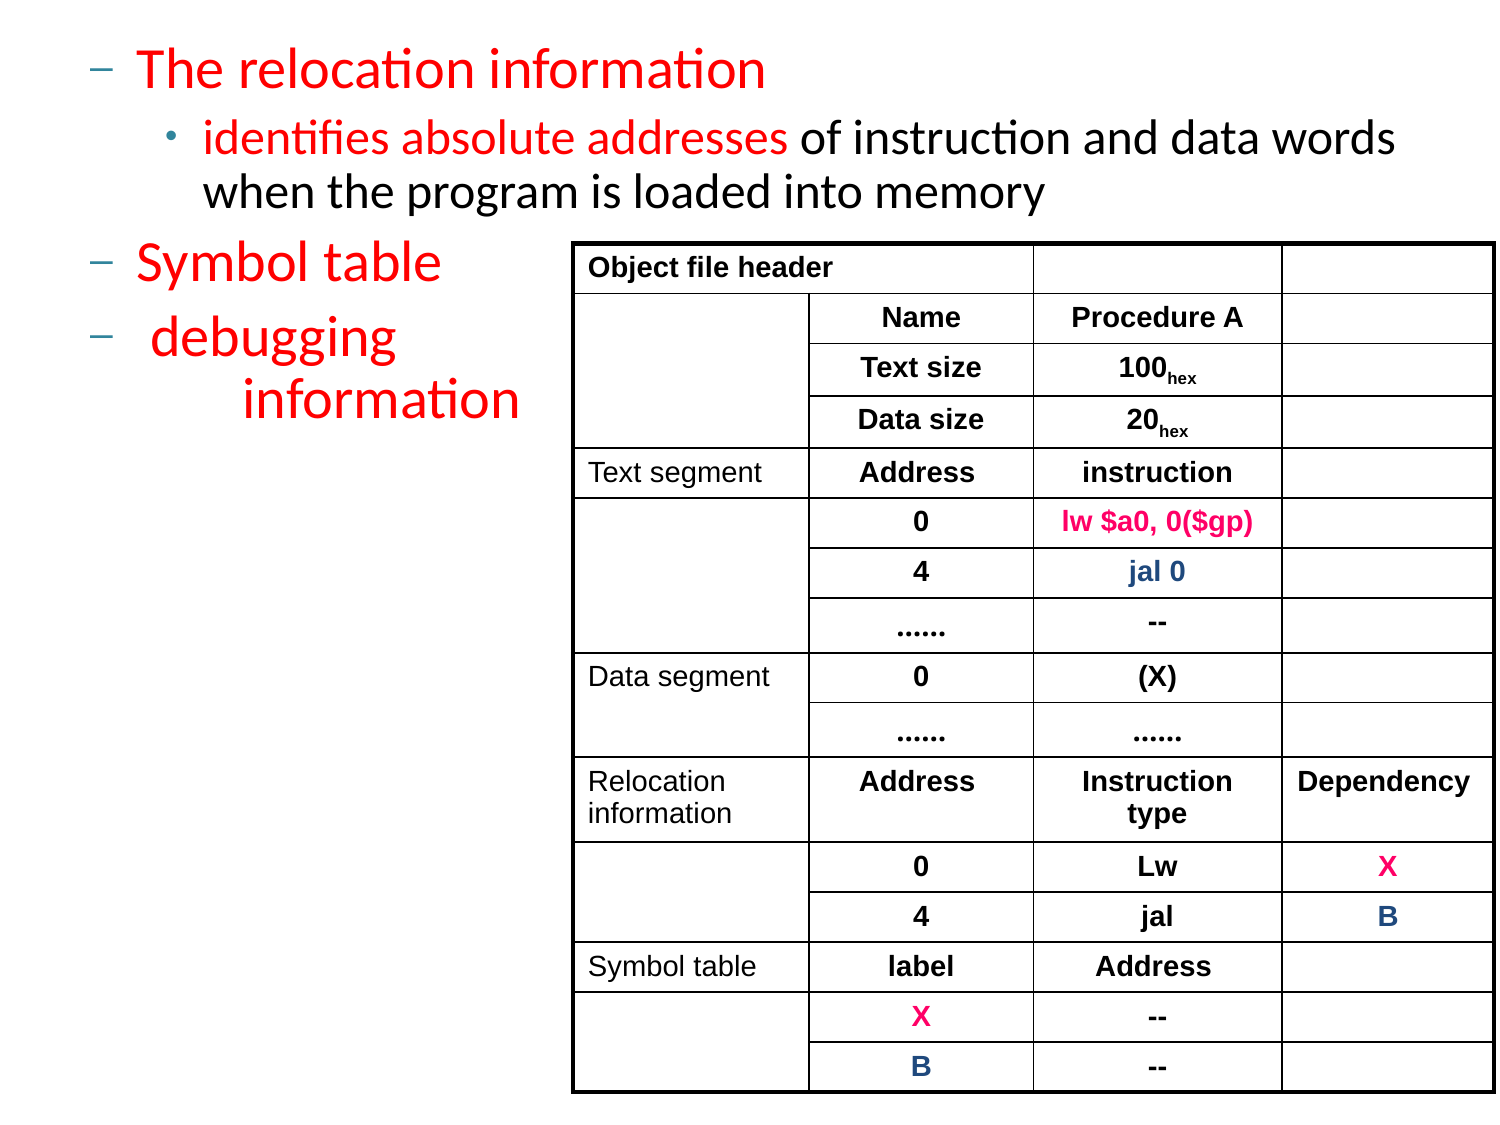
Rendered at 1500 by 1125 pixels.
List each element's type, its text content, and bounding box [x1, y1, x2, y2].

table_cell Address [810, 758, 1033, 841]
table_cell label [810, 943, 1033, 991]
table_cell Dependency [1283, 758, 1492, 841]
table_cell 4 [810, 549, 1033, 597]
table_cell [1283, 294, 1492, 343]
list The relocation information identifies absolute addresses of instruction and data words when the program is loaded into memory Symbol table debugging information [0, 31, 1500, 334]
table_cell Text segment [575, 449, 808, 497]
table_cell -- [1034, 1043, 1281, 1090]
table_cell 100hex [1034, 344, 1281, 395]
table_cell 0 [810, 499, 1033, 547]
table_cell [1283, 654, 1492, 702]
table_cell [1283, 599, 1492, 652]
table_cell [575, 294, 808, 447]
table_cell [1283, 943, 1492, 991]
table_cell -- [1034, 599, 1281, 652]
table_cell Lw [1034, 843, 1281, 891]
table_cell Address [810, 449, 1033, 497]
table_cell [575, 499, 808, 652]
table_cell [1283, 703, 1492, 756]
table_cell X [1283, 843, 1492, 891]
table_cell B [810, 1043, 1033, 1090]
table_cell [1283, 397, 1492, 447]
table_cell jal [1034, 893, 1281, 941]
table_cell (X) [1034, 654, 1281, 702]
table_cell [1283, 499, 1492, 547]
table_cell [575, 843, 808, 941]
table_cell [1283, 344, 1492, 395]
table_cell jal 0 [1034, 549, 1281, 597]
table_cell 0 [810, 654, 1033, 702]
table_cell 20hex [1034, 397, 1281, 447]
table_cell Text size [810, 344, 1033, 395]
table_cell [1283, 549, 1492, 597]
table_cell Relocation information [575, 758, 808, 841]
table_cell B [1283, 893, 1492, 941]
table_cell instruction [1034, 449, 1281, 497]
table_cell Data size [810, 397, 1033, 447]
table_cell …… [810, 599, 1033, 652]
table_cell [1283, 449, 1492, 497]
table_cell 4 [810, 893, 1033, 941]
table_cell -- [1034, 993, 1281, 1041]
table_cell [575, 993, 808, 1090]
table_header Object file header [575, 246, 1033, 293]
table_cell …… [810, 703, 1033, 756]
table_cell Procedure A [1034, 294, 1281, 343]
table_header [1034, 246, 1281, 293]
table_cell 0 [810, 843, 1033, 891]
table_header [1283, 246, 1492, 293]
table_cell Data segment [575, 654, 808, 756]
table_cell [1283, 993, 1492, 1041]
table_cell Address [1034, 943, 1281, 991]
table_cell [1283, 1043, 1492, 1090]
table_cell Instruction type [1034, 758, 1281, 841]
table_cell Name [810, 294, 1033, 343]
table_cell X [810, 993, 1033, 1041]
table_cell Symbol table [575, 943, 808, 991]
table_cell …… [1034, 703, 1281, 756]
table_cell lw $a0, 0($gp) [1034, 499, 1281, 547]
